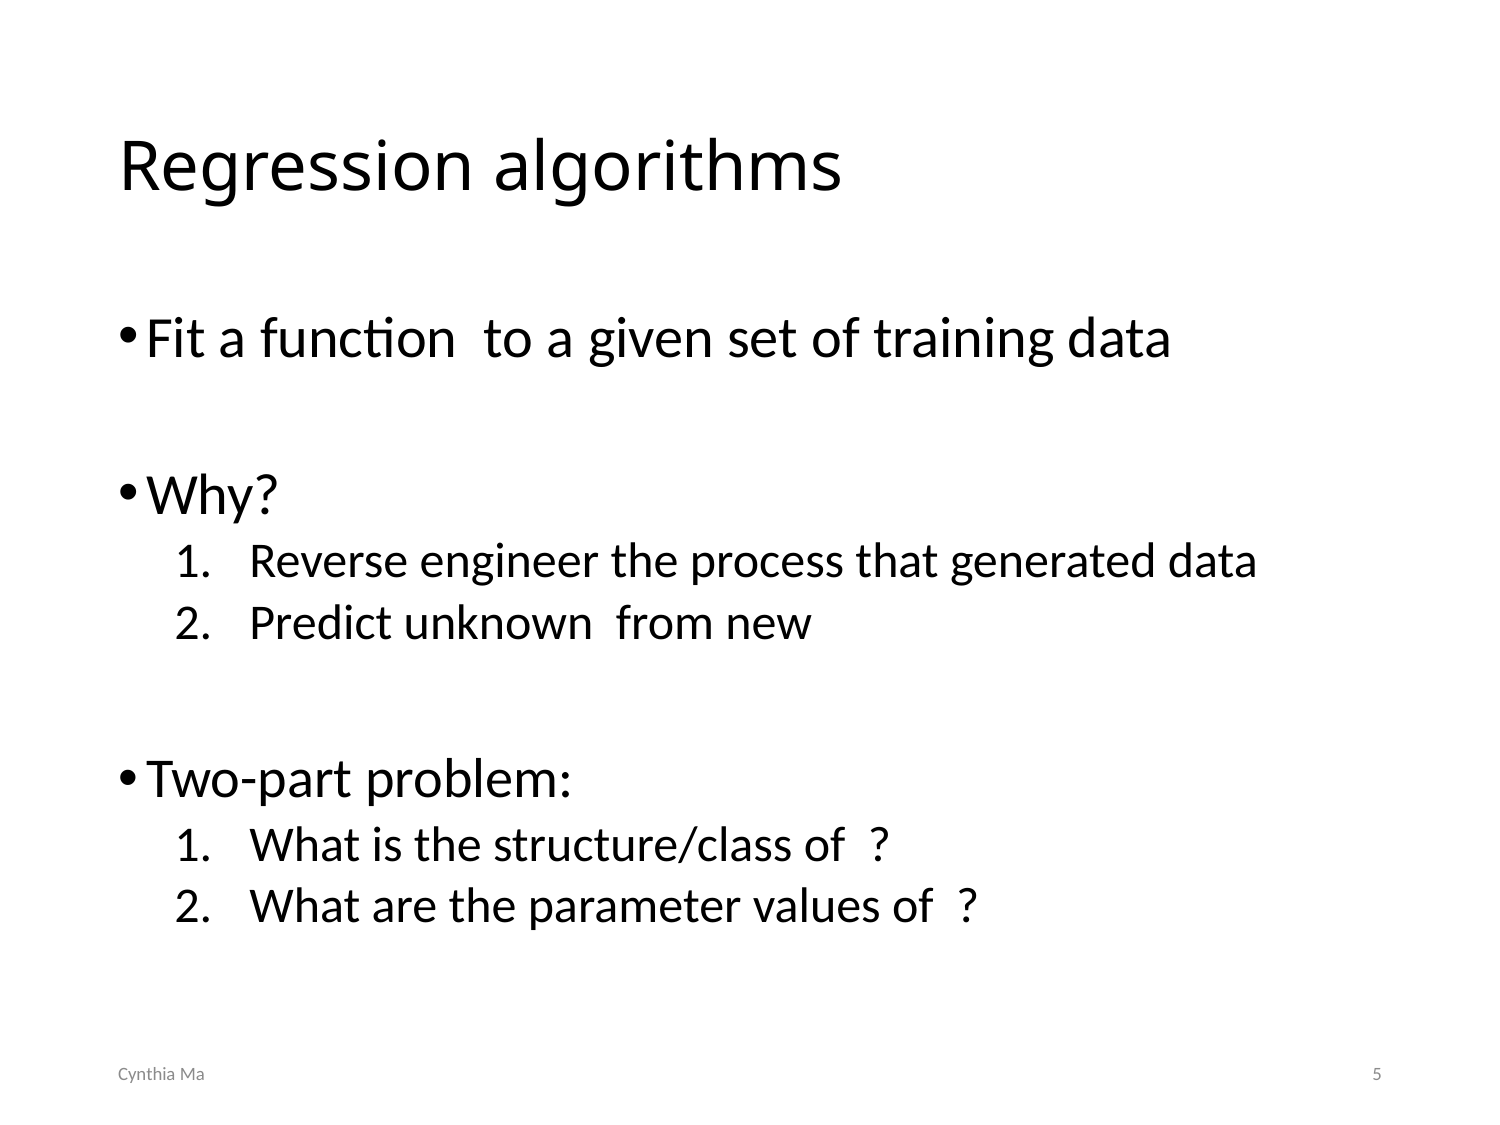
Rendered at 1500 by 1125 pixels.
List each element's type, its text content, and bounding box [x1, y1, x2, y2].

title Regression algorithms [103, 59, 1397, 278]
slide_number Cynthia Ma [103, 1042, 441, 1103]
slide_number 5 [1059, 1042, 1397, 1103]
